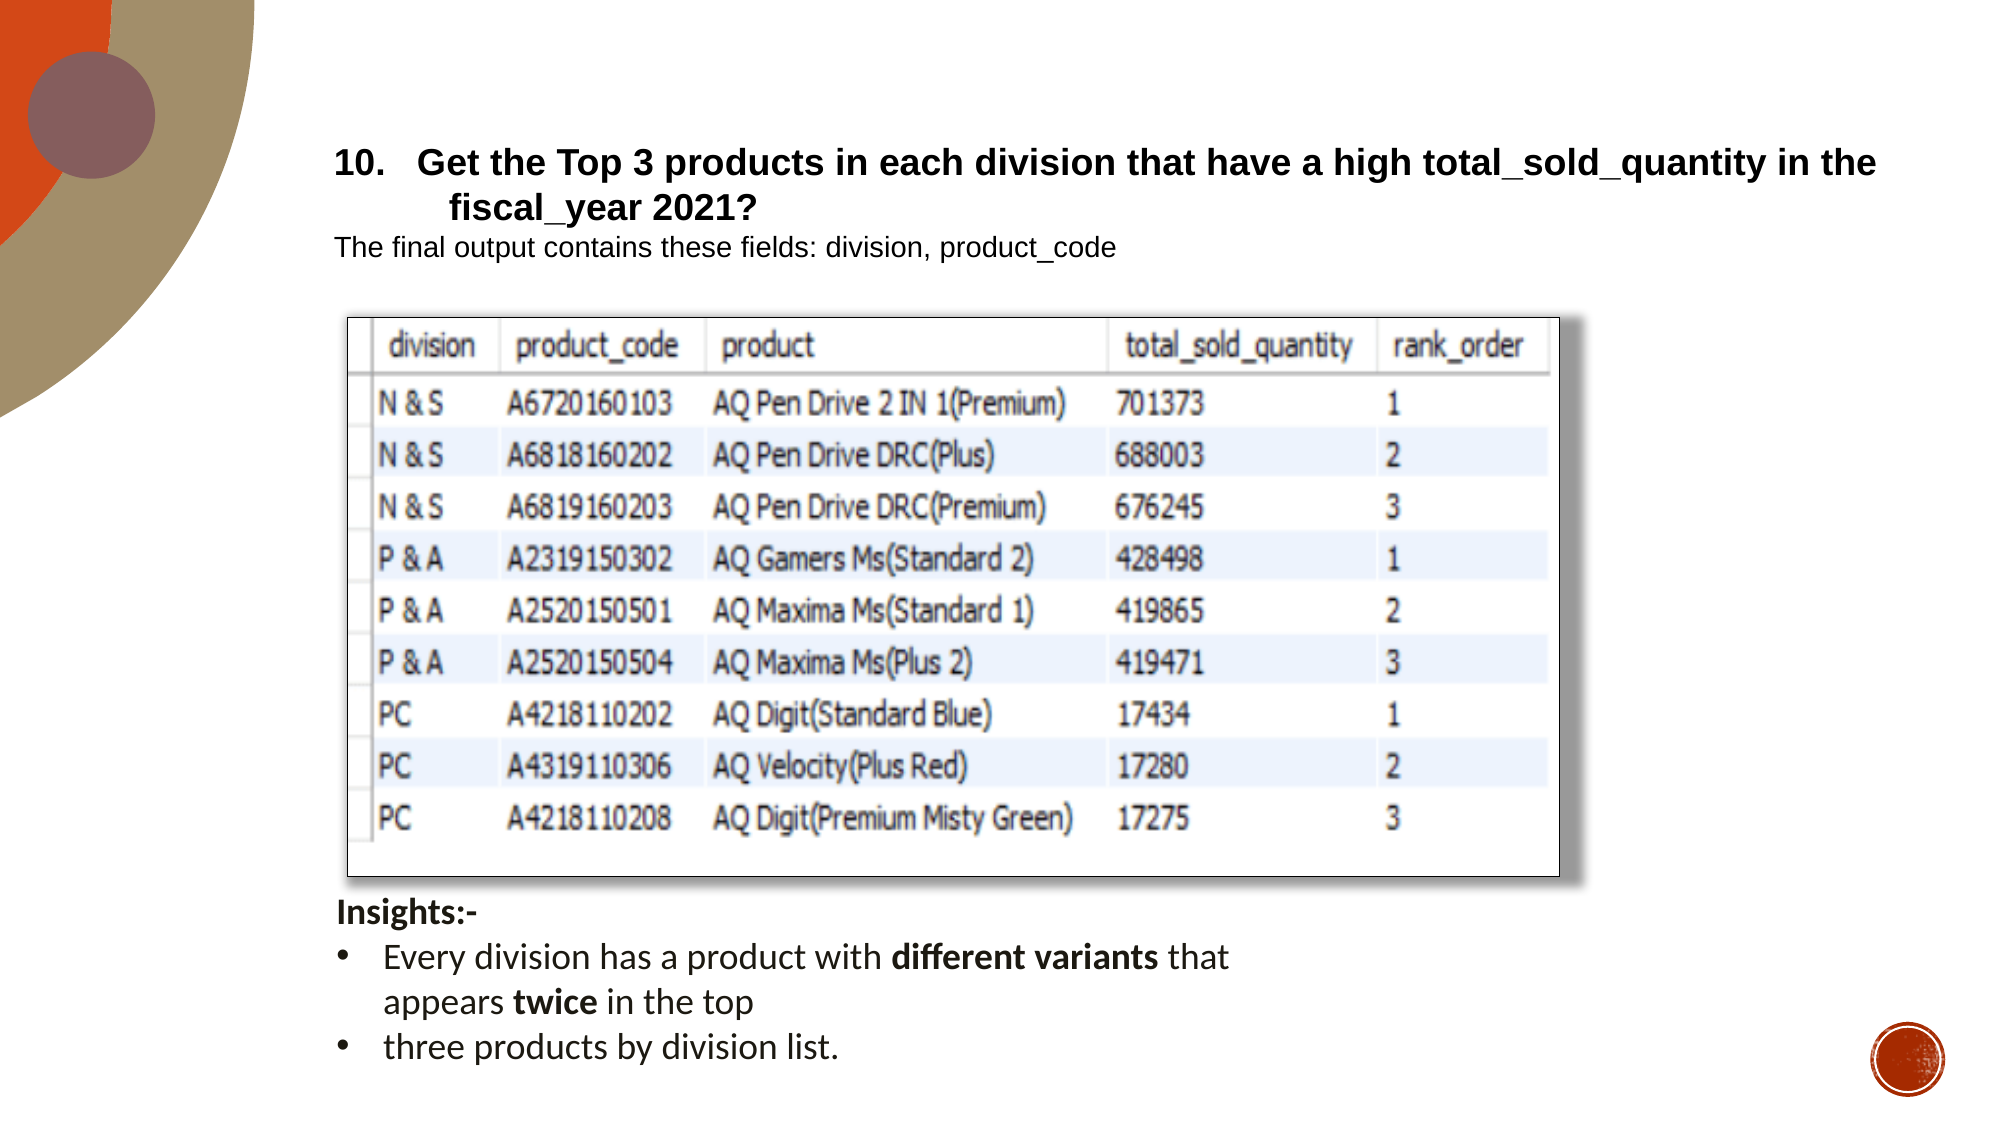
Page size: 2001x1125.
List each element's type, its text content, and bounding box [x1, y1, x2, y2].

picture [347, 317, 1560, 876]
text_box 10. Get the Top 3 products in each division that have a high total_sold_quantity in the fiscal_year 2021? The final output contains these fields: division, product_code [319, 130, 1926, 271]
text_box Insights:- Every division has a product with different variants that appears twice in the top three products by division list. [321, 880, 1322, 1120]
